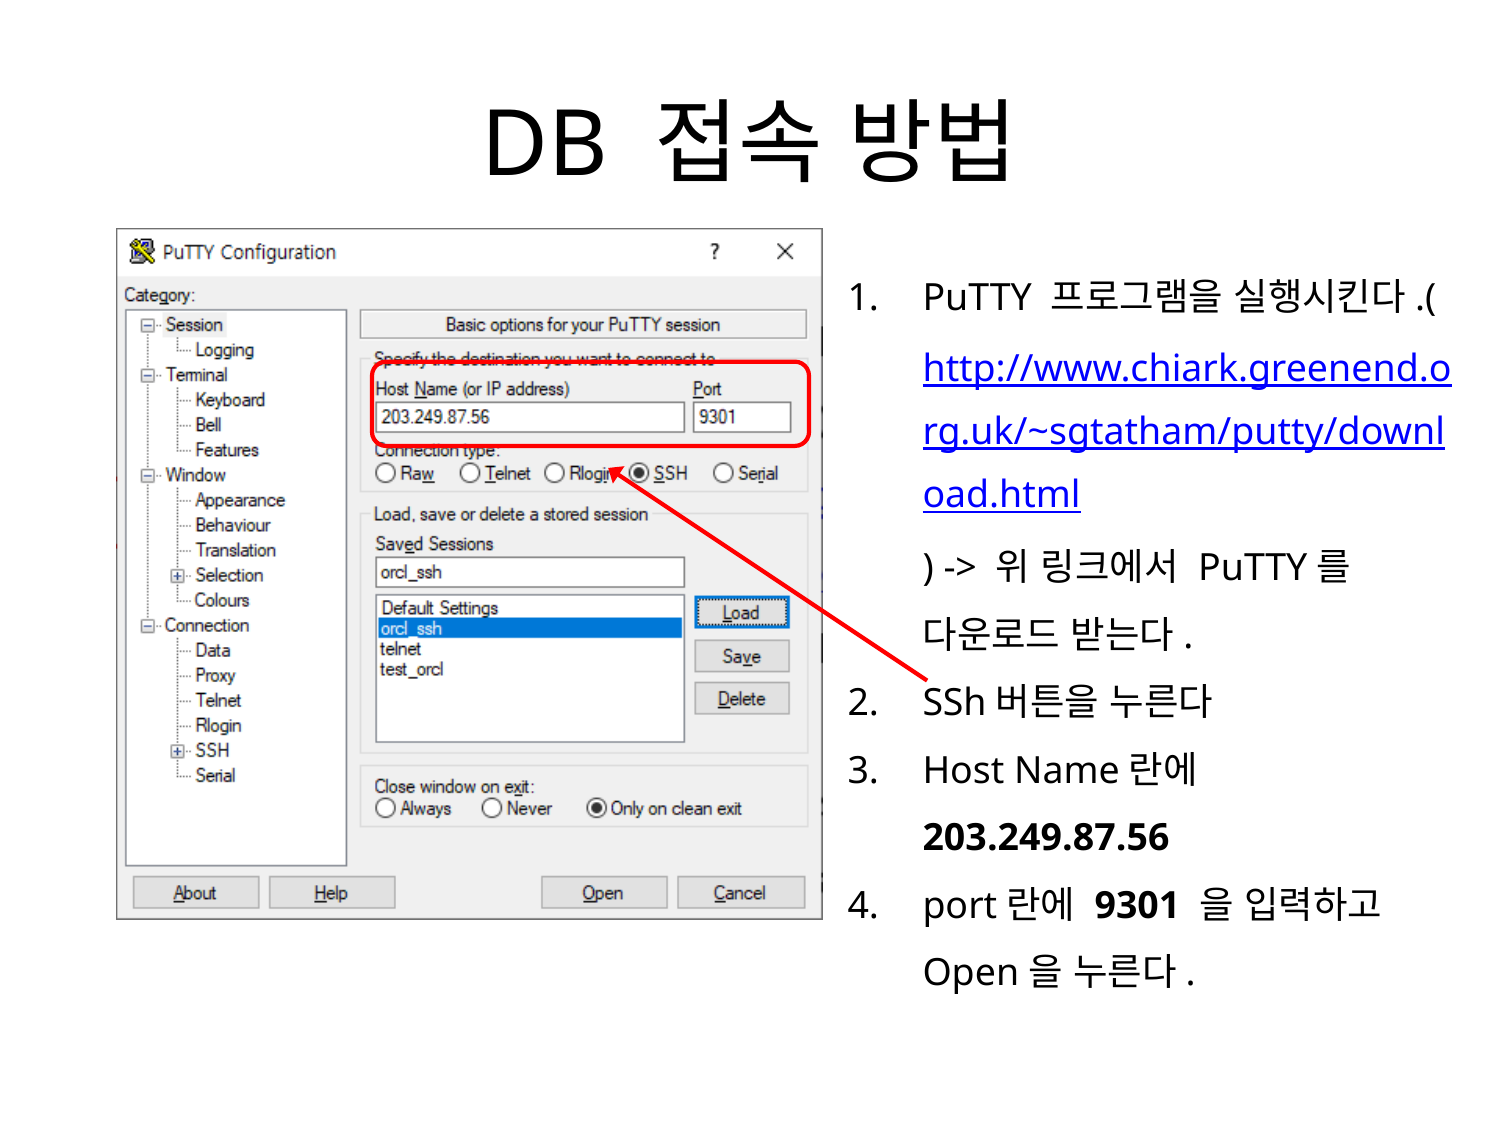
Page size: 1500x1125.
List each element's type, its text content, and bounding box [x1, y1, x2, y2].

title DB 접속 방법 [75, 45, 1425, 233]
picture [116, 228, 823, 920]
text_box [608, 467, 928, 681]
text_box PuTTY 프로그램을 실행시킨다.(http://www.chiark.greenend.org.uk/~sgtatham/putty/download.html) -> 위 링크에서 PuTTY를 다운로드 받는다. SSh버튼을 누른다 Host Name란에 203.249.87.56 port란에 9301 을 입력하고 Open을 누른다. [832, 243, 1471, 875]
